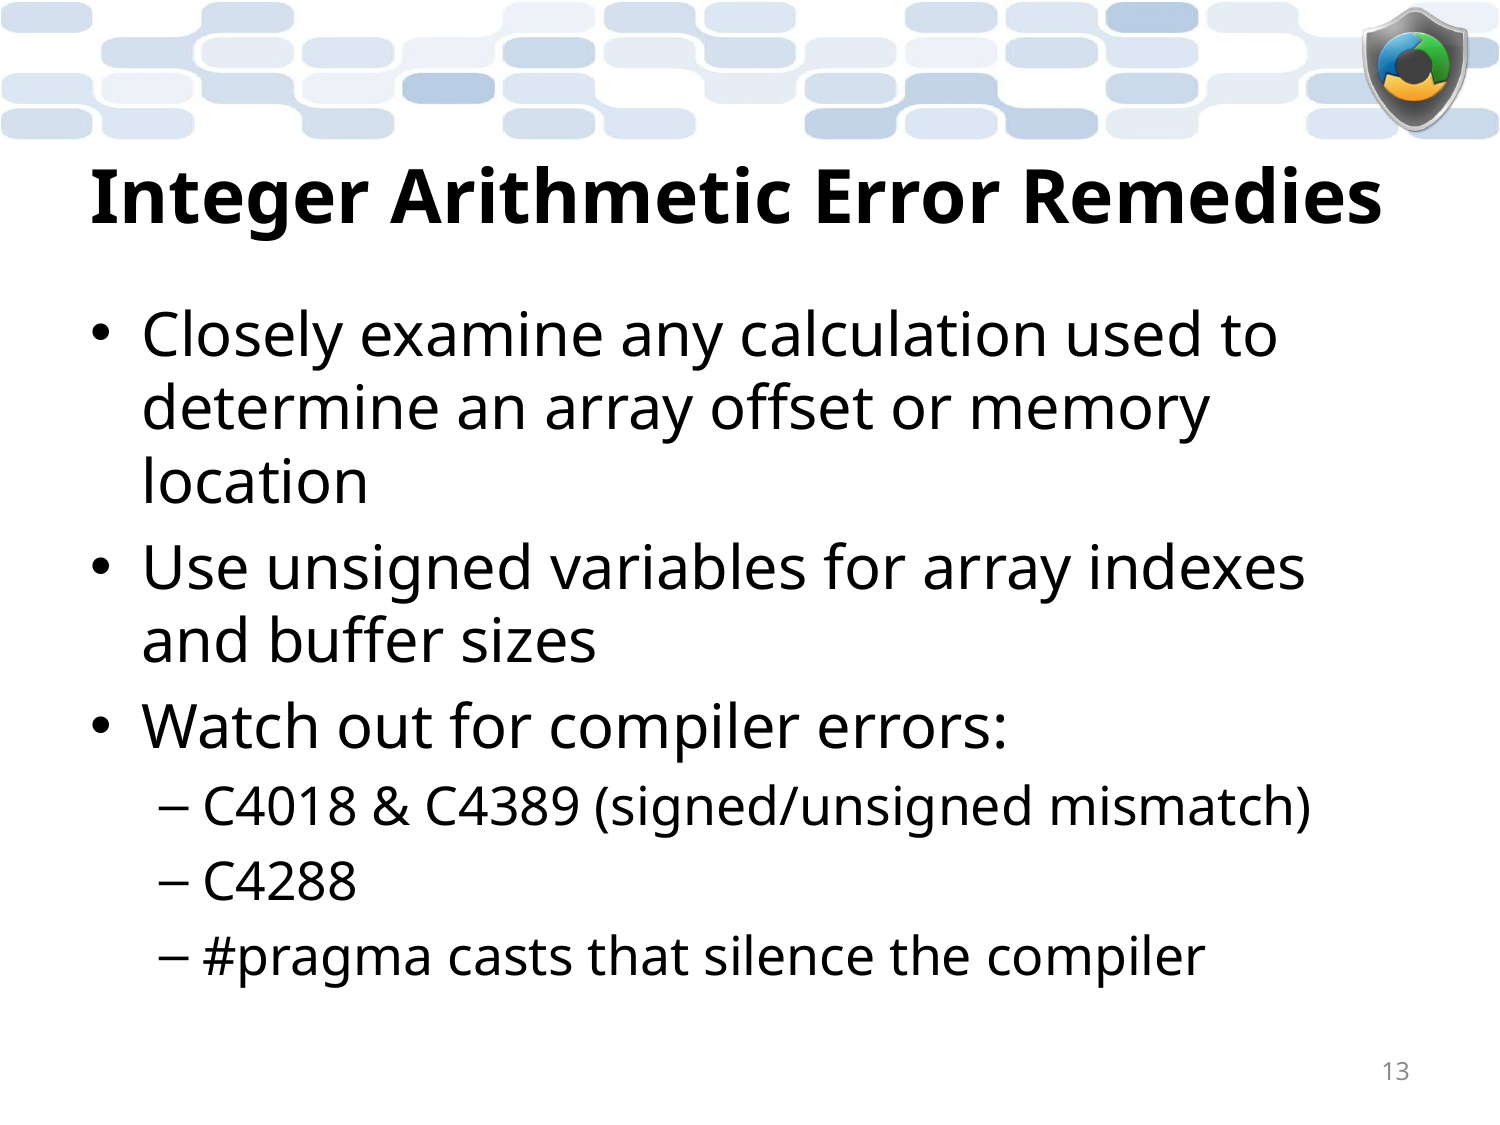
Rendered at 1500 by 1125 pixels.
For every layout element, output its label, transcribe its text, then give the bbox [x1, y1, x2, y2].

picture [0, 0, 1500, 140]
title Integer Arithmetic Error Remedies [75, 137, 1425, 250]
slide_number 13 [1074, 1042, 1425, 1103]
list Closely examine any calculation used to determine an array offset or memory location Use unsigned variables for array indexes and buffer sizes Watch out for compiler errors: C4018 & C4389 (signed/unsigned mismatch) C4288 #pragma casts that silence the compiler [75, 287, 1425, 1005]
